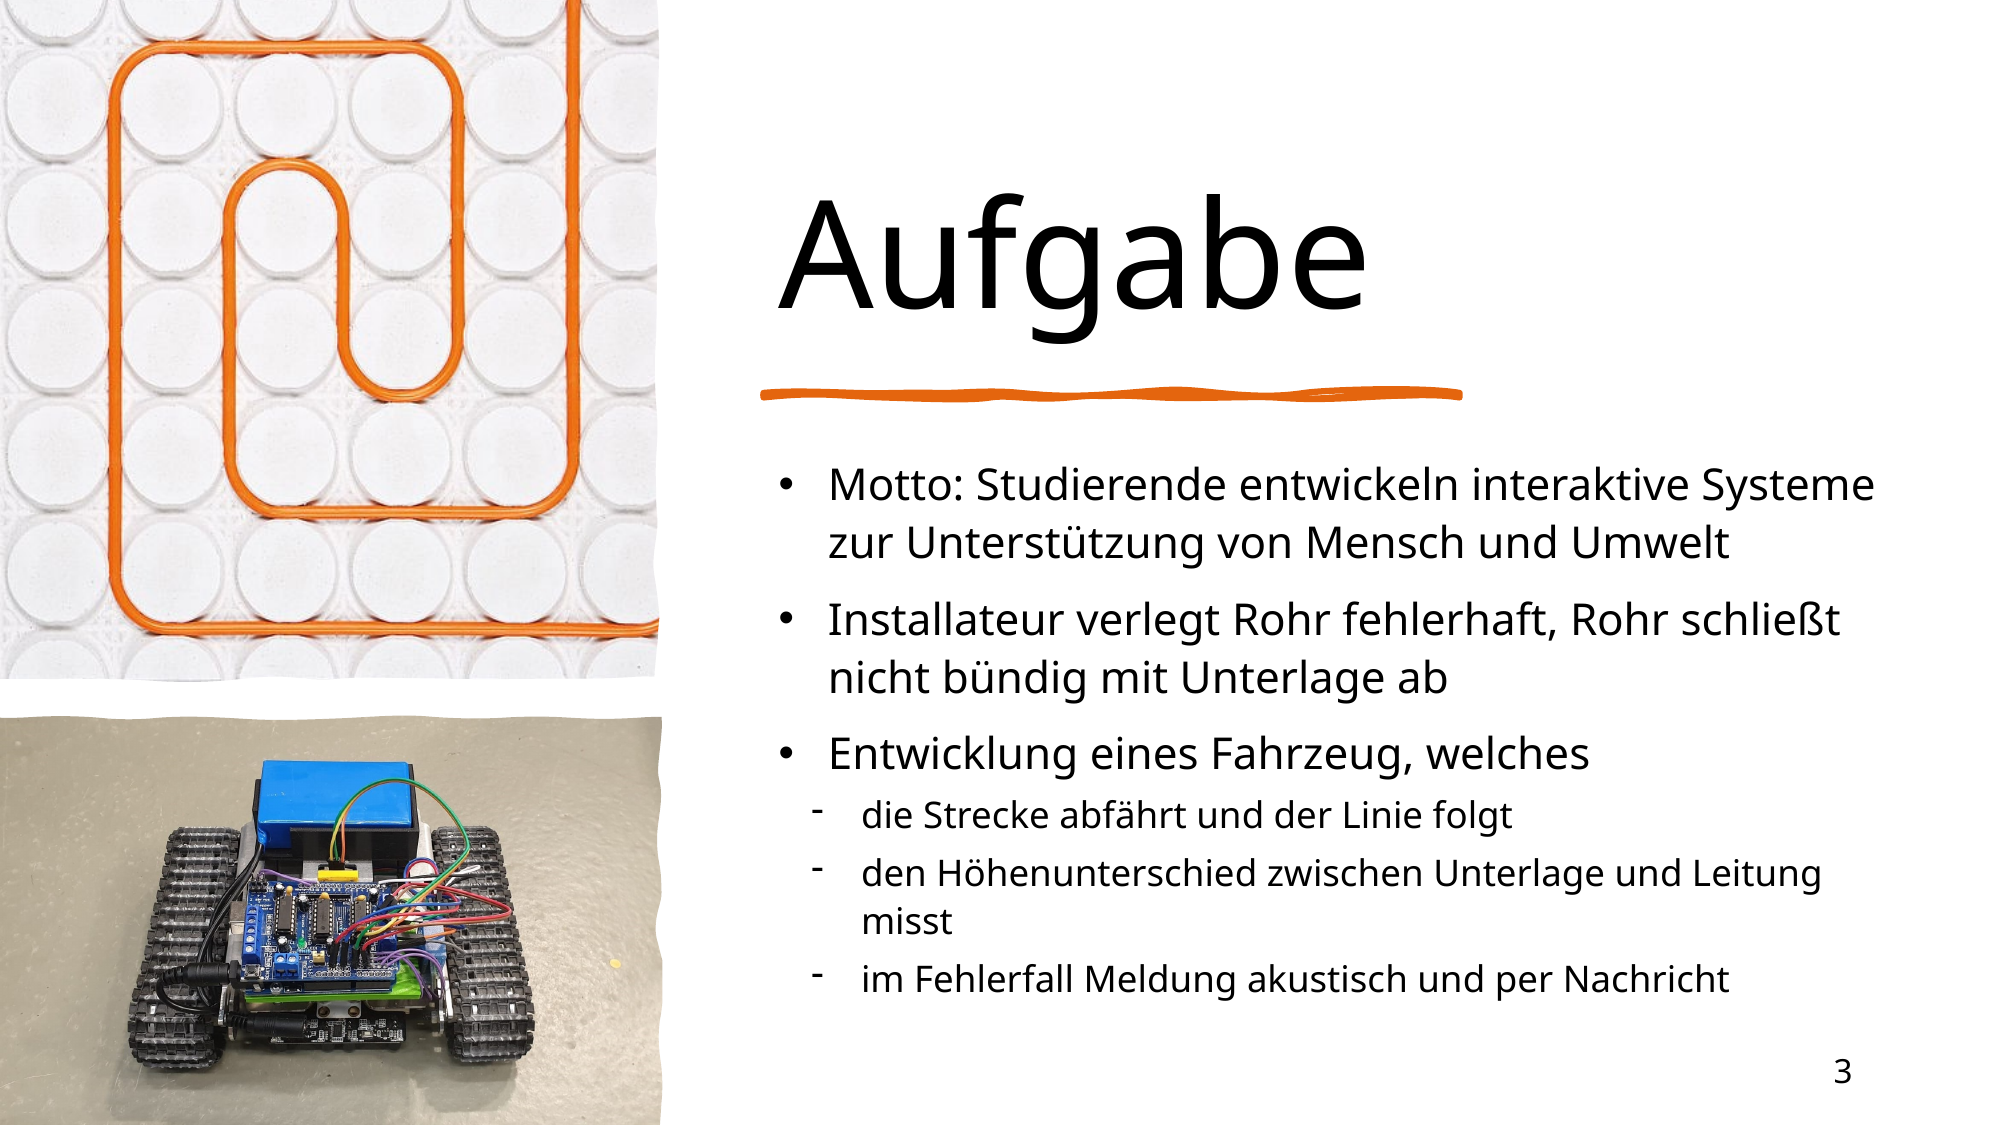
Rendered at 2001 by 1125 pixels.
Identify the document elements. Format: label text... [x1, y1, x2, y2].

slide_number 3 [1417, 1042, 1868, 1103]
picture [0, 715, 663, 1125]
title Aufgabe [763, 53, 1895, 347]
picture [0, 0, 660, 682]
list Motto: Studierende entwickeln interaktive Systeme zur Unterstützung von Mensch und Umwelt Installateur verlegt Rohr fehlerhaft, Rohr schließt nicht bündig mit Unterlage ab Entwicklung eines Fahrzeug, welches die Strecke abfährt und der Linie folgt den Höhenunterschied zwischen Unterlage und Leitung misst im Fehlerfall Meldung akustisch und per Nachricht [763, 443, 1895, 1016]
